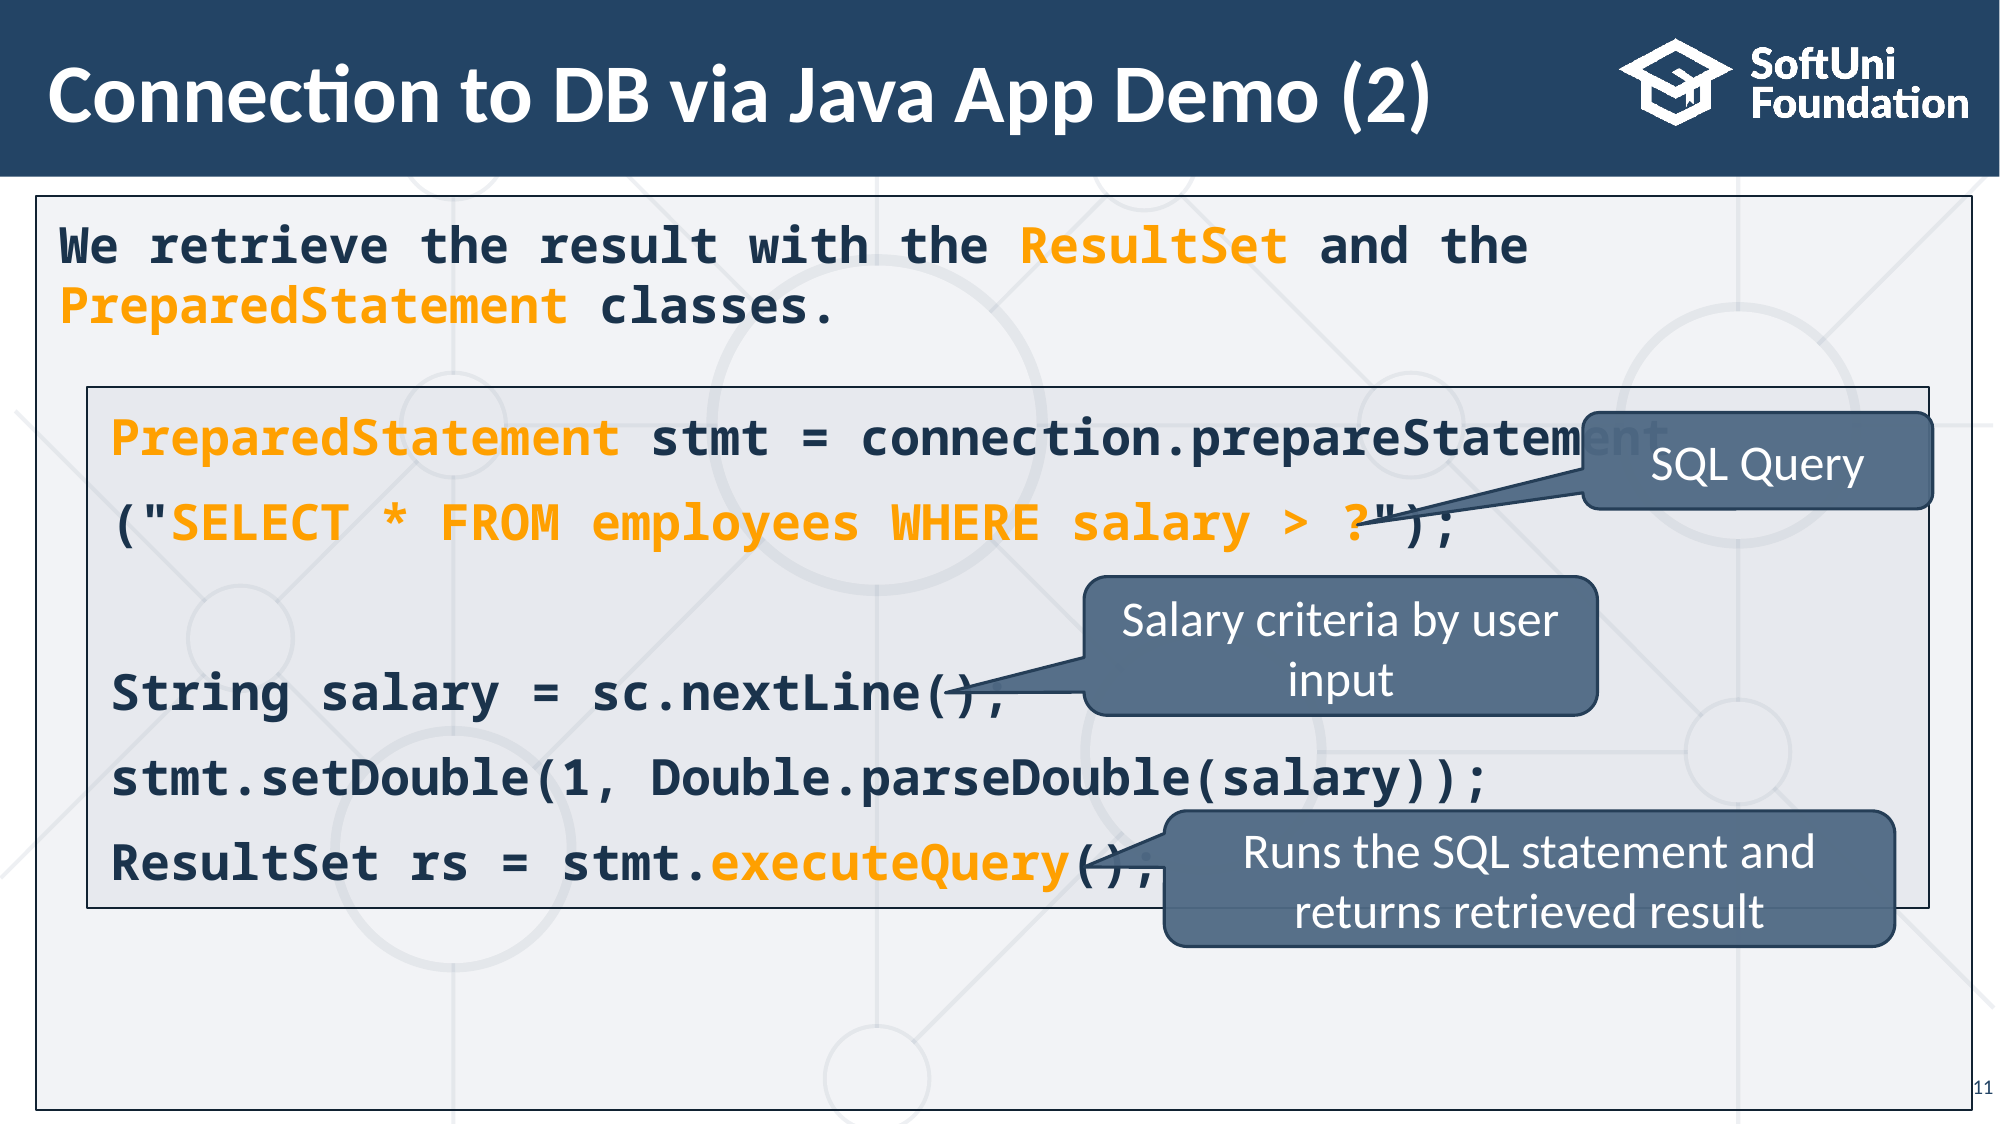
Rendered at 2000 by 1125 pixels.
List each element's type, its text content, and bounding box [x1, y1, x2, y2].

list We retrieve the result with the ResultSet and the PreparedStatement classes. [35, 195, 1973, 1111]
title Connection to DB via Java App Demo (2) [31, 16, 1591, 162]
text_box Runs the SQL statement and returns retrieved result [1082, 808, 1897, 949]
text_box Salary criteria by user input [943, 574, 1600, 718]
text_box SQL Query [1355, 410, 1935, 527]
slide_number 11 [1929, 1070, 2000, 1103]
text_box PreparedStatement stmt = connection.prepareStatement ("SELECT * FROM employees WHERE salary > ?"); String salary = sc.nextLine(); stmt.setDouble(1, Double.parseDouble(salary)); ResultSet rs = stmt.executeQuery(); [87, 387, 1930, 909]
picture [1618, 38, 1968, 126]
